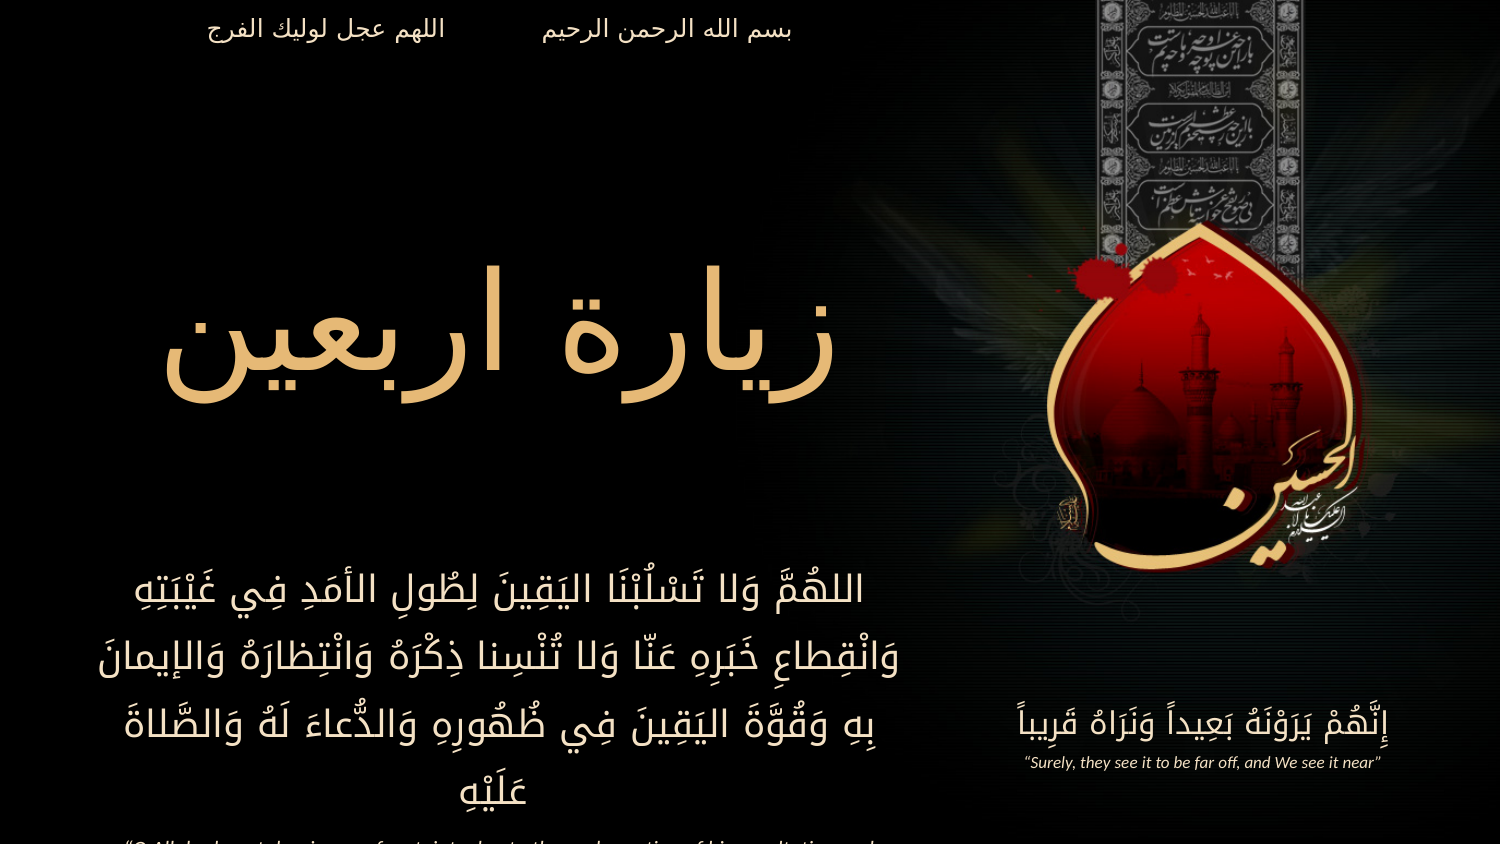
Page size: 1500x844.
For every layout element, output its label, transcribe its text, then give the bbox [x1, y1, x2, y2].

picture [634, 0, 1500, 843]
text_box بسم الله الرحمن الرحيم اللهم عجل لوليك الفرج [191, 5, 629, 51]
text_box اللهُمَّ وَلا تَسْلُبْنَا اليَقِينَ لِطُولِ الأمَدِ فِي غَيْبَتِهِ وَانْقِطاعِ خَبَرِهِ عَنّا وَلا تُنْسِنا ذِكْرَهُ وَانْتِظارَهُ وَالإيمانَ بِهِ وَقُوَّةَ اليَقِينَ فِي ظُهُورِهِ وَالدُّعاءَ لَهُ وَالصَّلاةَ عَلَيْهِ “O Allah, do not deprive us of certainty due to the prolongation of his occultation and cessation of news of him from us, and do not let us forget his remembrance and his awaiting, and with it increase our belief in him, the strength of certainty in his reappearance, praying for him and invoking blessings on him” [80, 534, 629, 844]
text_box زيارة اربعين [107, 225, 629, 405]
